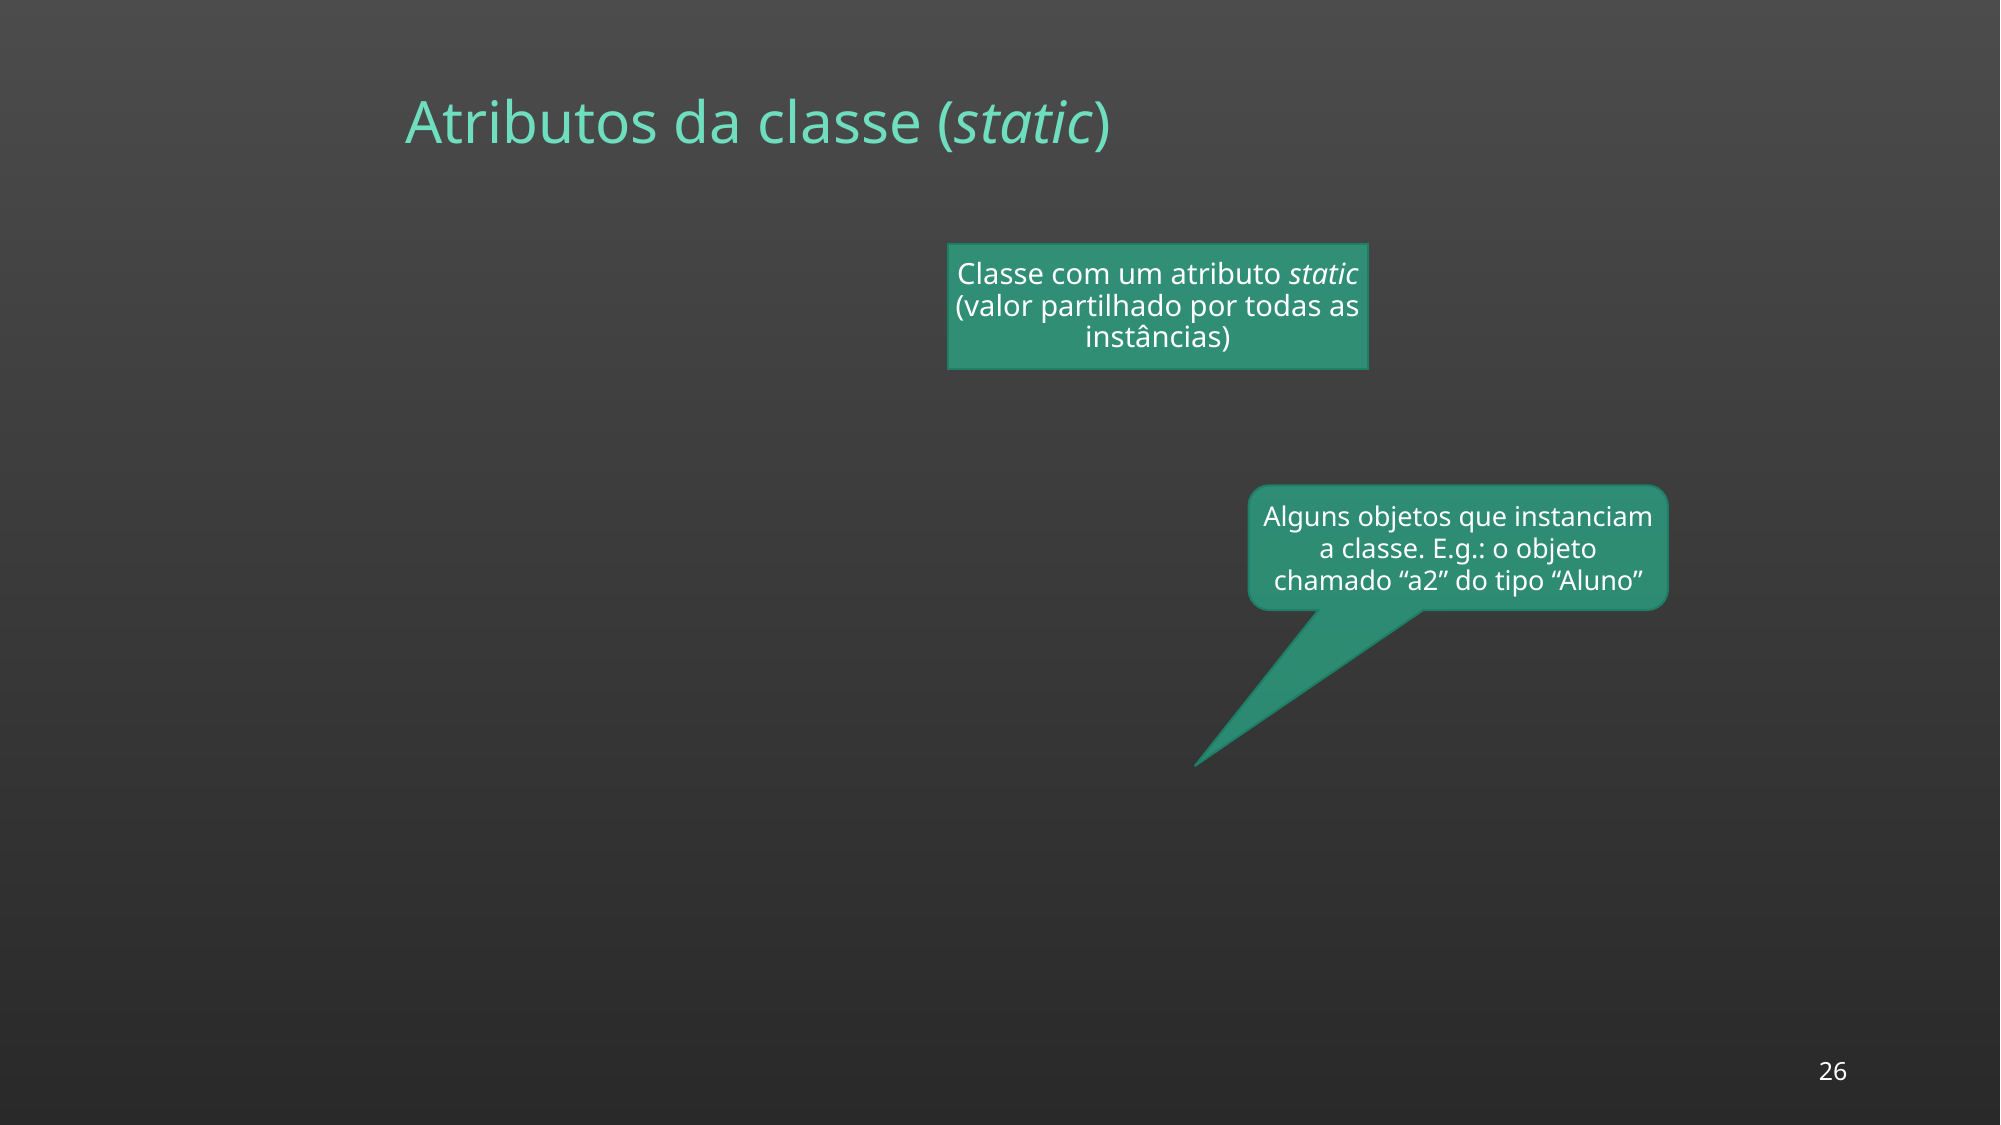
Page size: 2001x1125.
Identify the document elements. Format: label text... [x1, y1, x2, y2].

title Atributos da classe (static) [390, 59, 1863, 185]
slide_number ‹#› [1412, 1042, 1863, 1103]
text_box Alguns objetos que instanciam a classe. E.g.: o objeto chamado “a2” do tipo “Aluno” [1300, 485, 1668, 695]
picture [279, 365, 1296, 1053]
list Classe com um atributo static (valor partilhado por todas as instâncias) [948, 244, 1368, 369]
